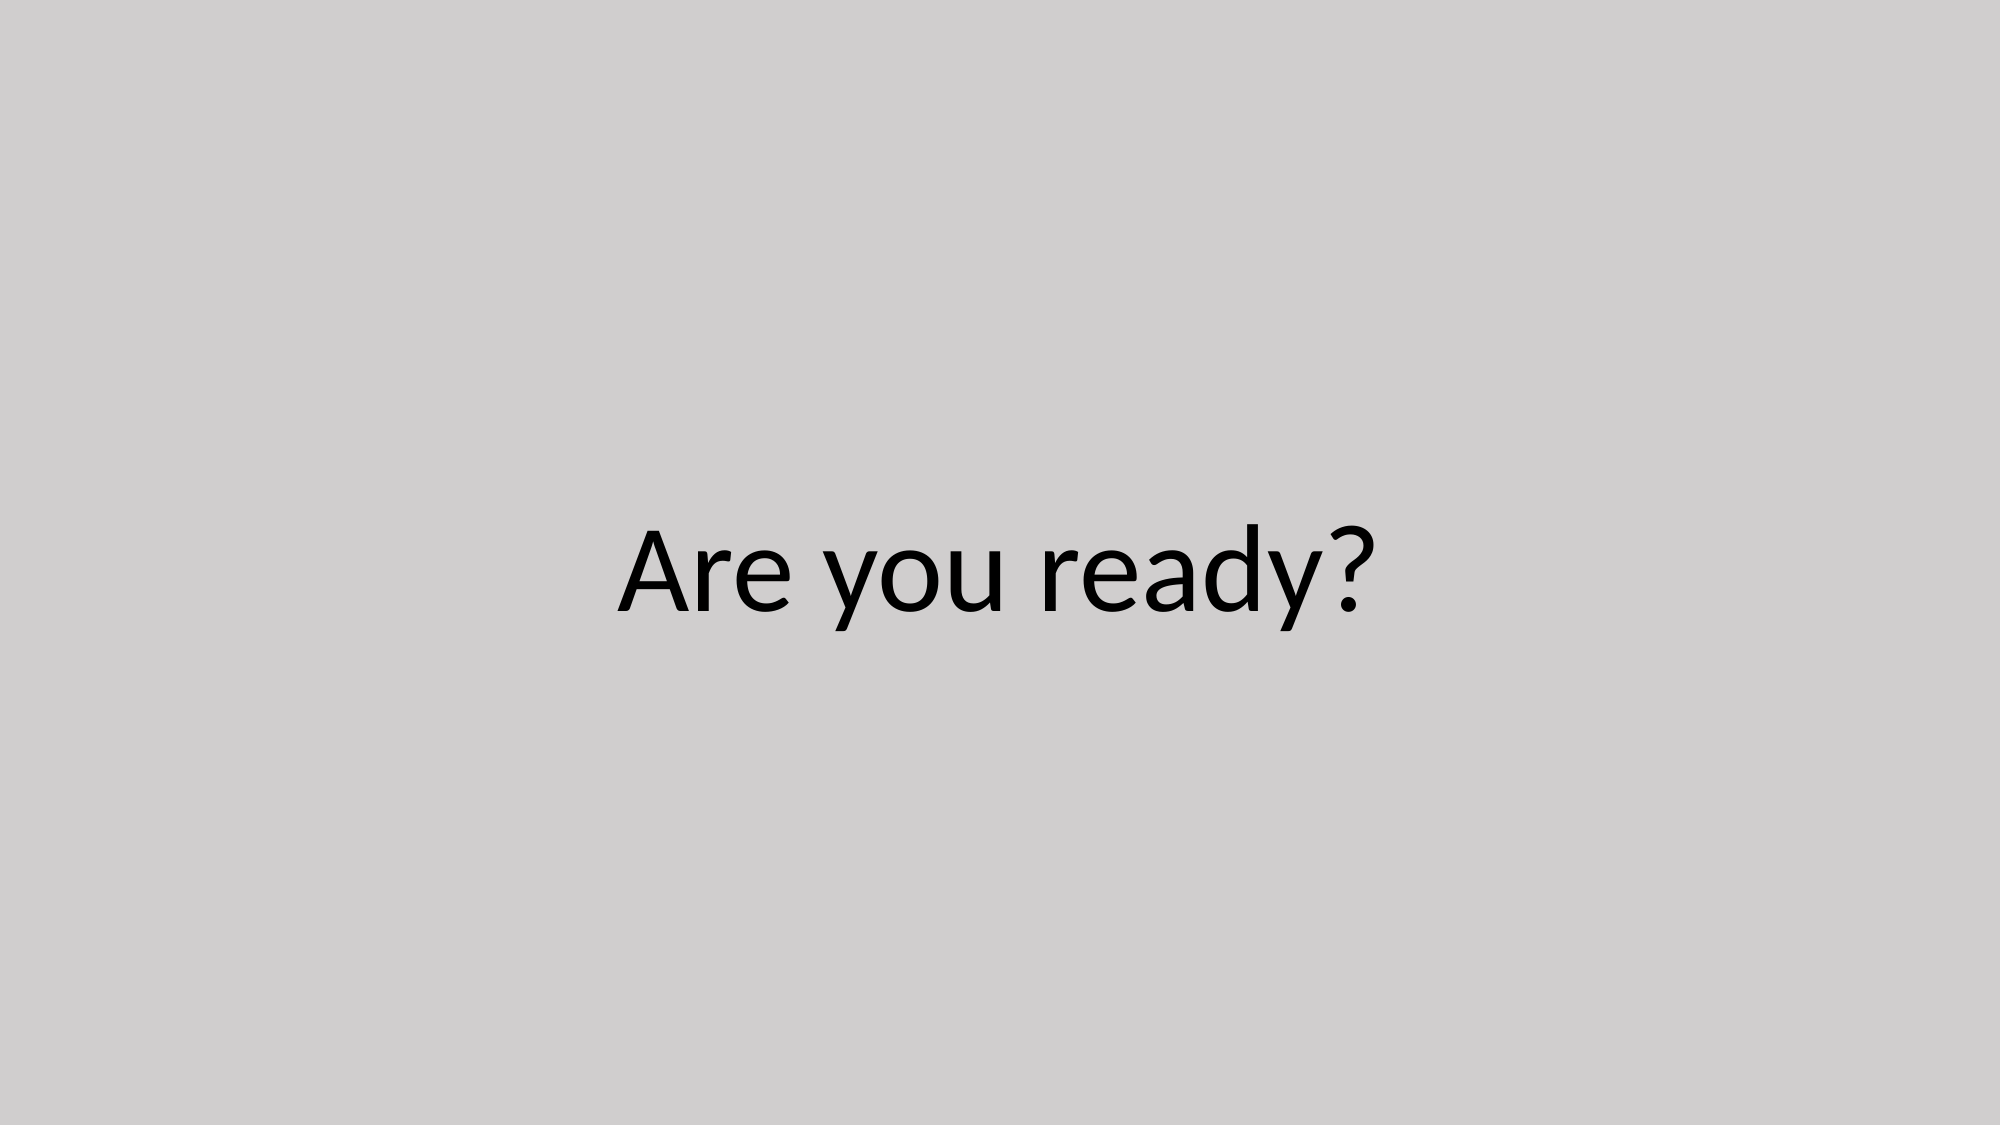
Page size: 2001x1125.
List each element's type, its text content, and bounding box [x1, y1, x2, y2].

text_box Are you ready? [0, 479, 2000, 644]
